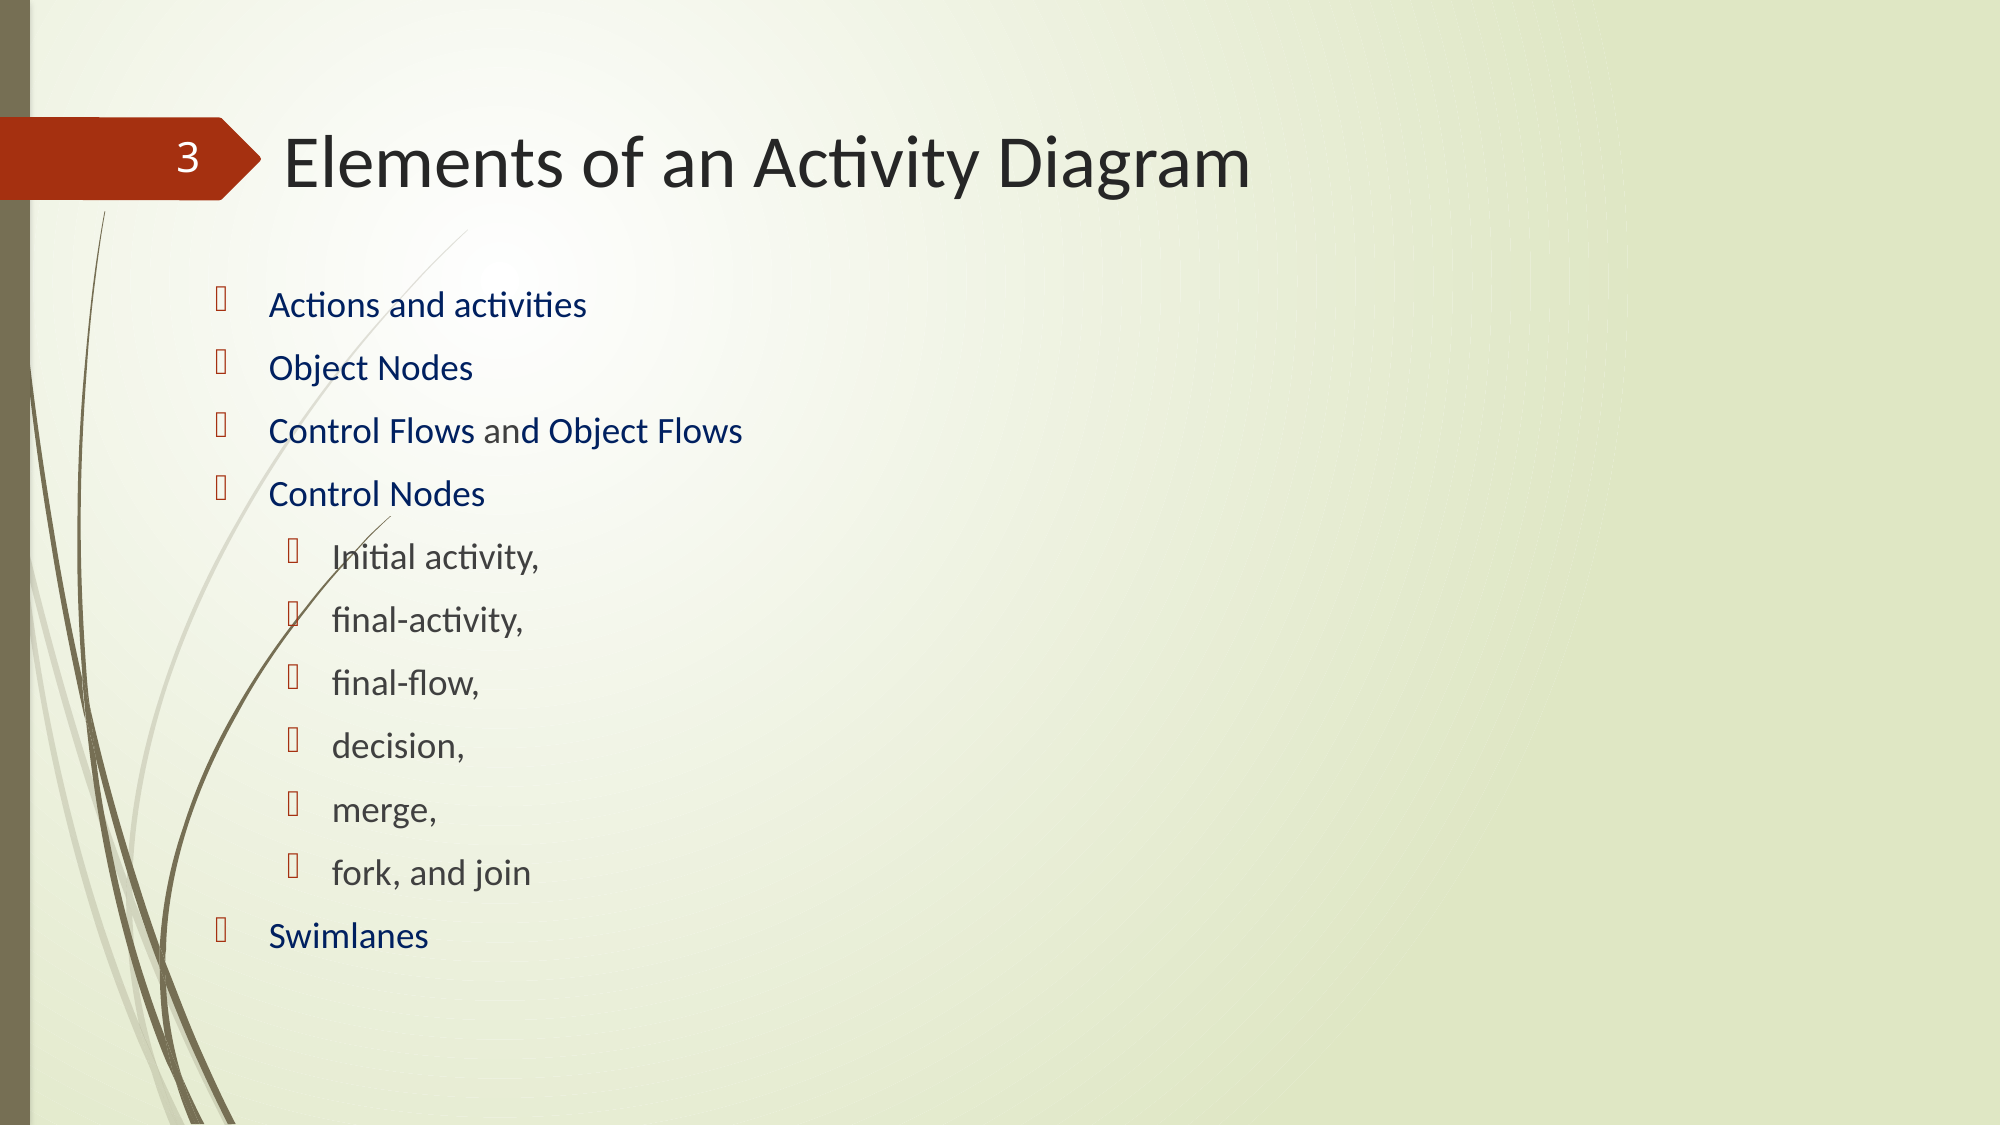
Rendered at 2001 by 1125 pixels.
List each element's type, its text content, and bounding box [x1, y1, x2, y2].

slide_number 3 [87, 129, 216, 190]
title Elements of an Activity Diagram [269, 104, 1953, 232]
list Actions and activities Object Nodes Control Flows and Object Flows Control Nodes Initial activity, final-activity, final-flow, decision, merge, fork, and join Swimlanes [199, 272, 1953, 964]
